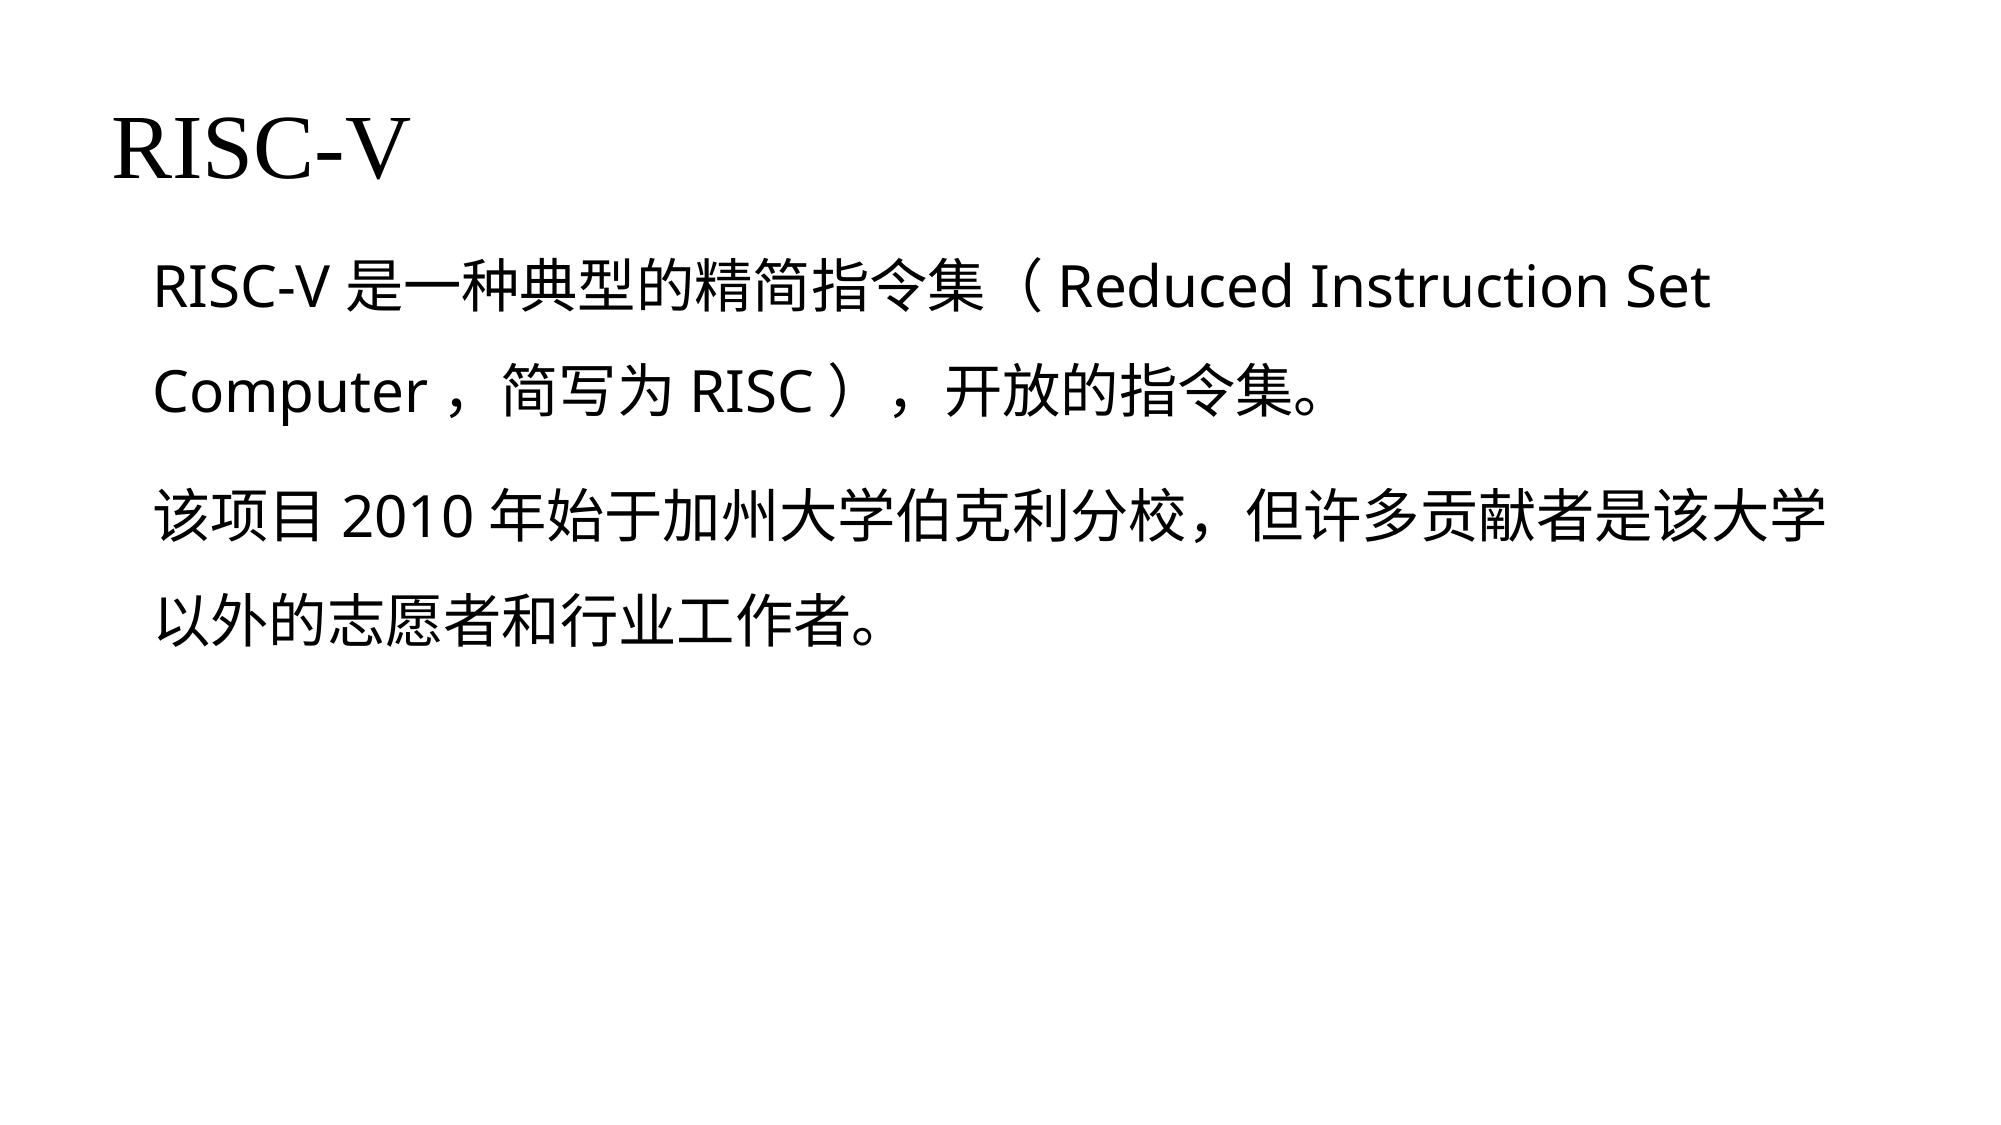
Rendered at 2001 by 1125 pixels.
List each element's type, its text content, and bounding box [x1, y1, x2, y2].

list RISC-V是一种典型的精简指令集（Reduced Instruction Set Computer，简写为RISC），开放的指令集。 该项目2010年始于加州大学伯克利分校，但许多贡献者是该大学以外的志愿者和行业工作者。 [137, 206, 1863, 817]
text_box RISC-V [96, 40, 1822, 258]
